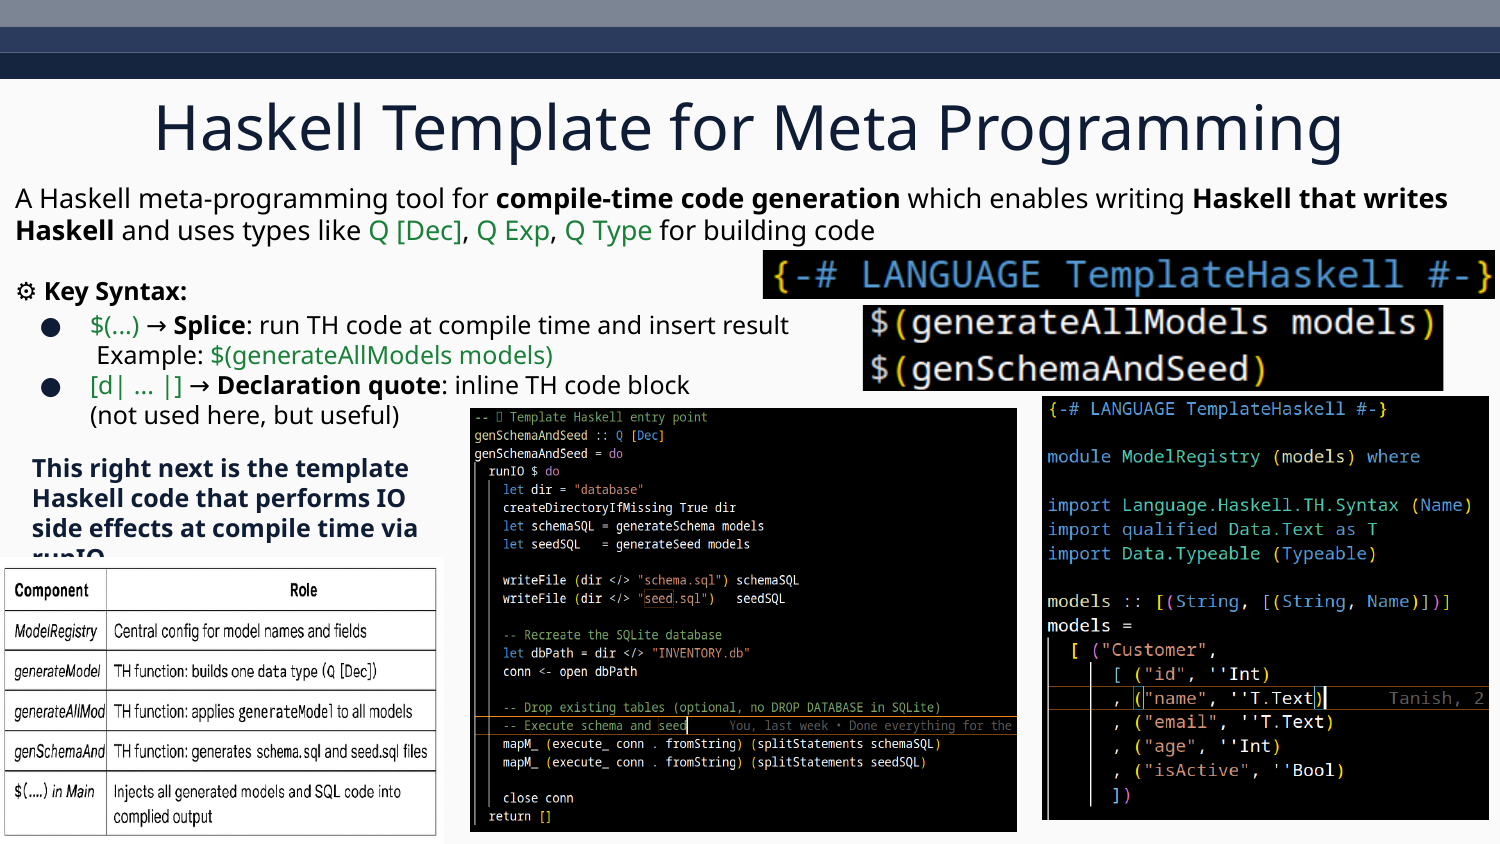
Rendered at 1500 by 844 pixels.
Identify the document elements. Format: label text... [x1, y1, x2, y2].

title Haskell Template for Meta Programming [0, 54, 1500, 166]
text_box This right next is the template Haskell code that performs IO side effects at compile time via runIO [16, 437, 464, 757]
picture [862, 304, 1444, 391]
picture [1042, 396, 1490, 821]
picture [762, 249, 1496, 300]
subtitle A Haskell meta-programming tool for compile-time code generation which enables writing Haskell that writes Haskell and uses types like Q [Dec], Q Exp, Q Type for building code ⚙️ Key Syntax: $(...) → Splice: run TH code at compile time and insert result Example: $(generateAllModels models) [d| ... |] → Declaration quote: inline TH code block (not used here, but useful) [0, 166, 1500, 844]
picture [469, 408, 1018, 832]
picture [0, 557, 445, 844]
